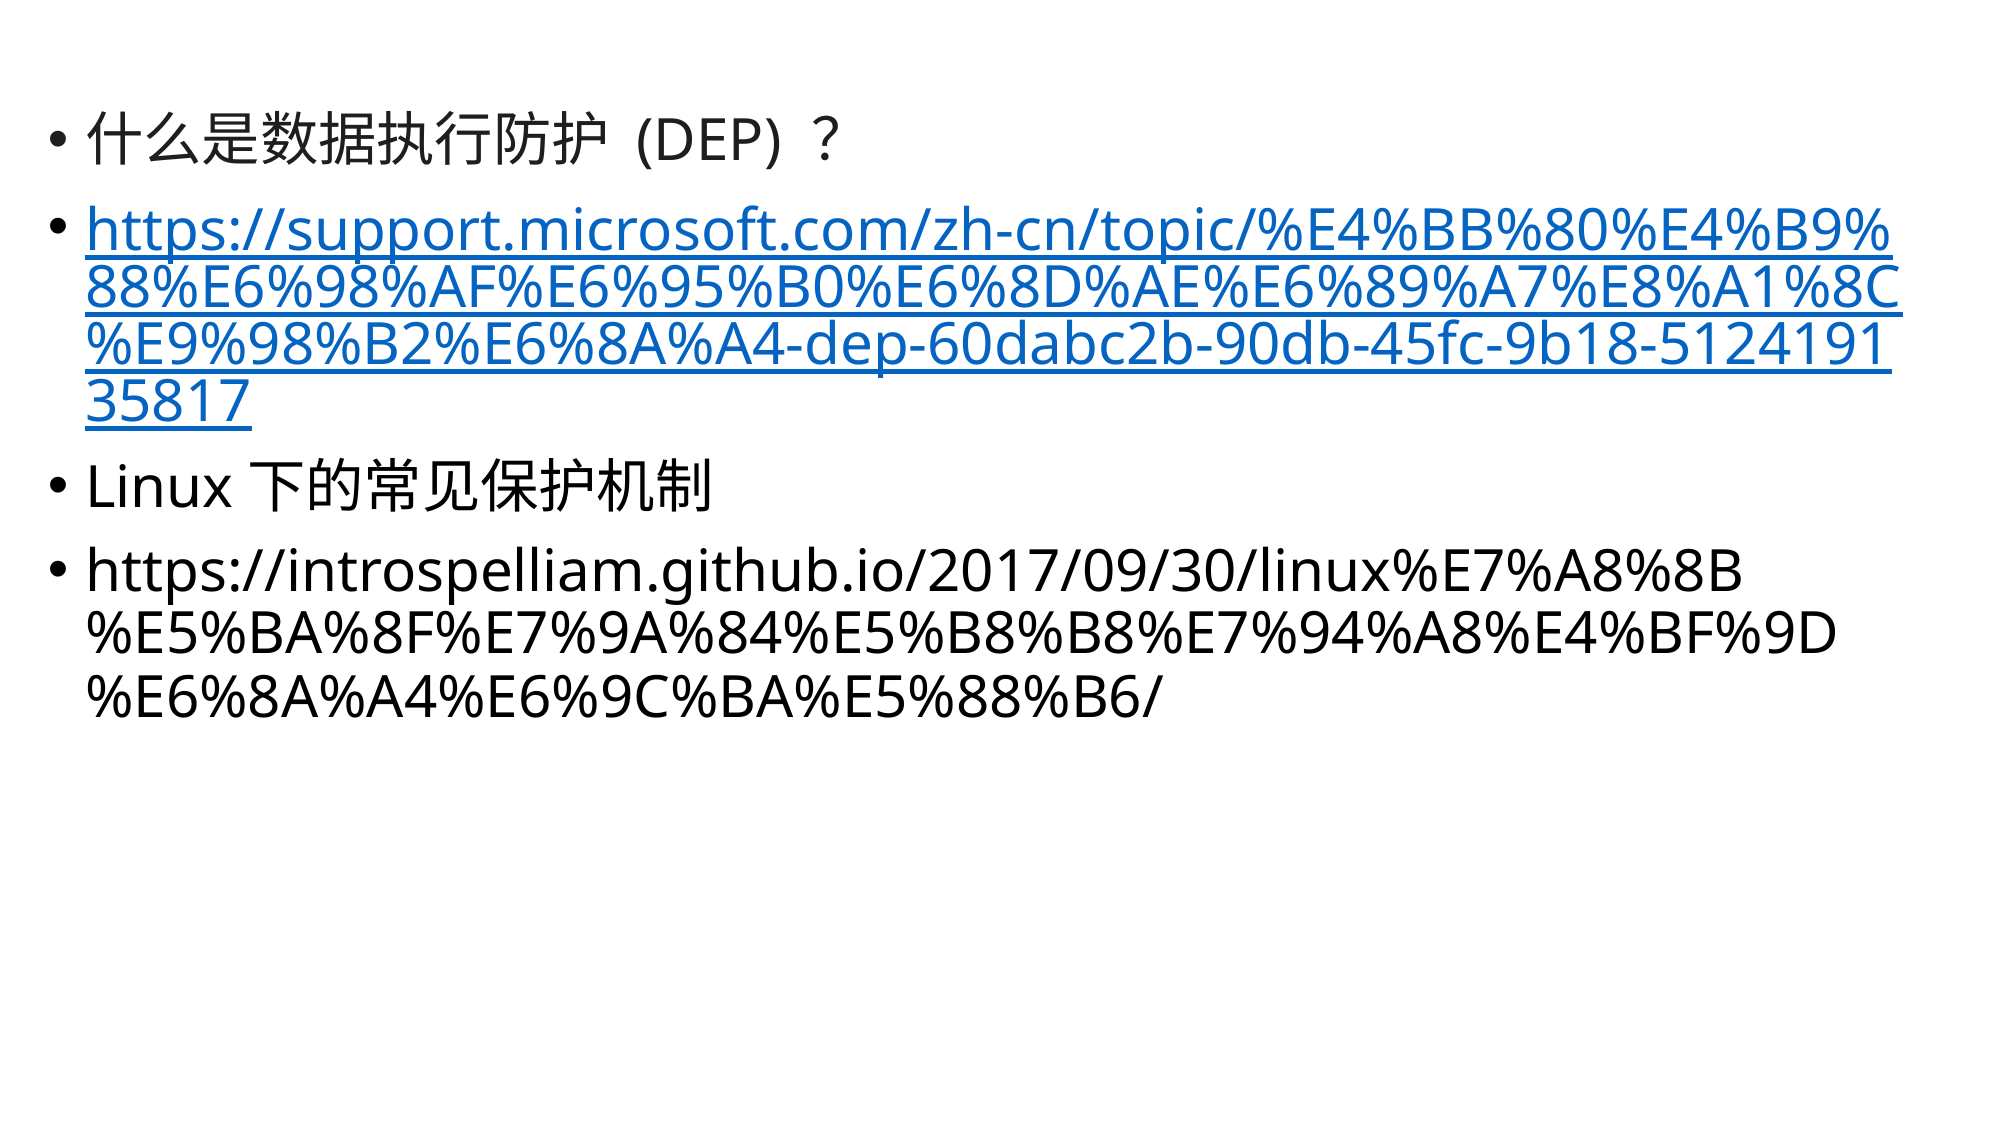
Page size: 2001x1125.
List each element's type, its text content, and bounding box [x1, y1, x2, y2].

list 什么是数据执行防护 (DEP) ？ https://support.microsoft.com/zh-cn/topic/%E4%BB%80%E4%B9%88%E6%98%AF%E6%95%B0%E6%8D%AE%E6%89%A7%E8%A1%8C%E9%98%B2%E6%8A%A4-dep-60dabc2b-90db-45fc-9b18-512419135817 Linux下的常见保护机制 https://introspelliam.github.io/2017/09/30/linux%E7%A8%8B%E5%BA%8F%E7%9A%84%E5%B8%B8%E7%94%A8%E4%BF%9D%E6%8A%A4%E6%9C%BA%E5%88%B6/ [32, 102, 1938, 1064]
